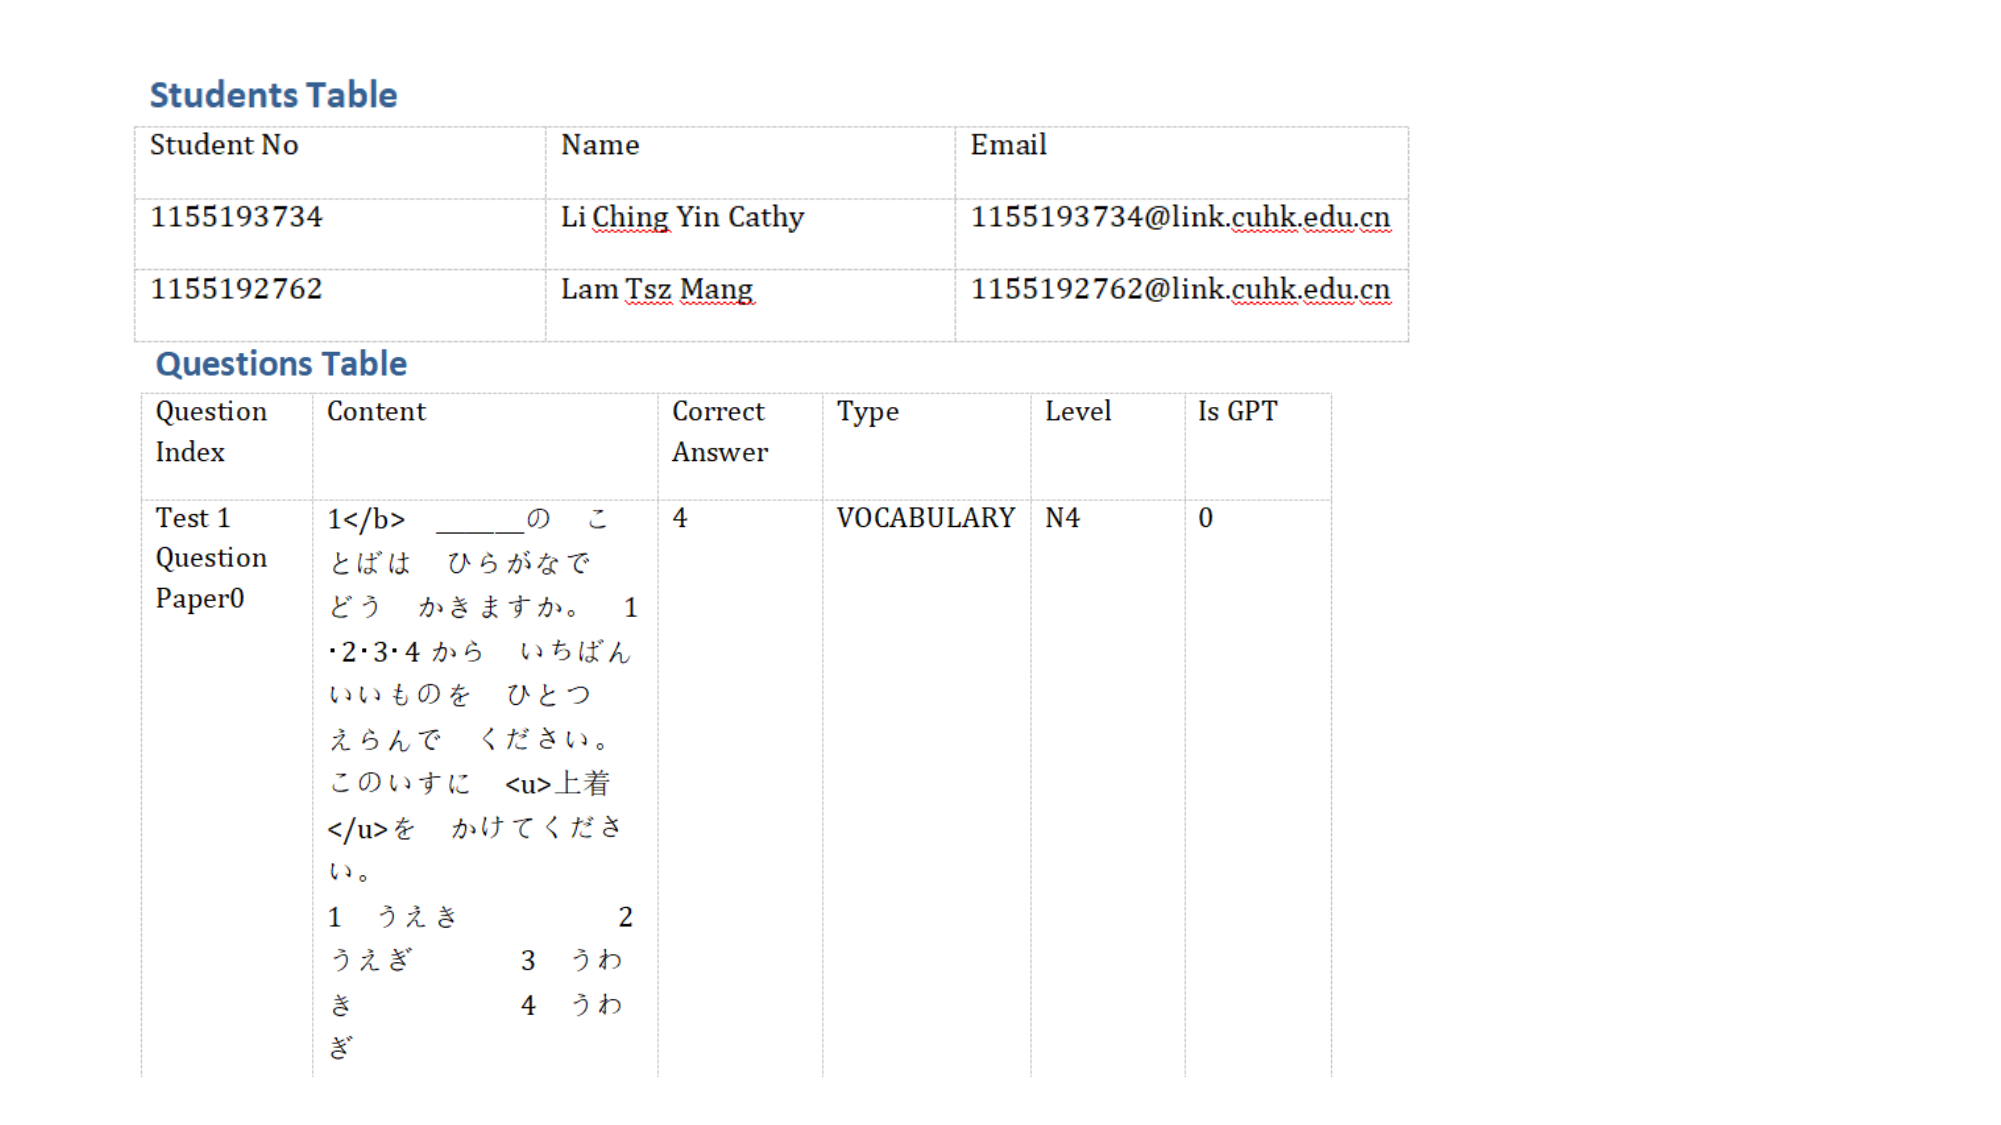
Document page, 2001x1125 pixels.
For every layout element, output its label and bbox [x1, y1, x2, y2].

list [127, 59, 1420, 350]
picture [136, 348, 1335, 1078]
